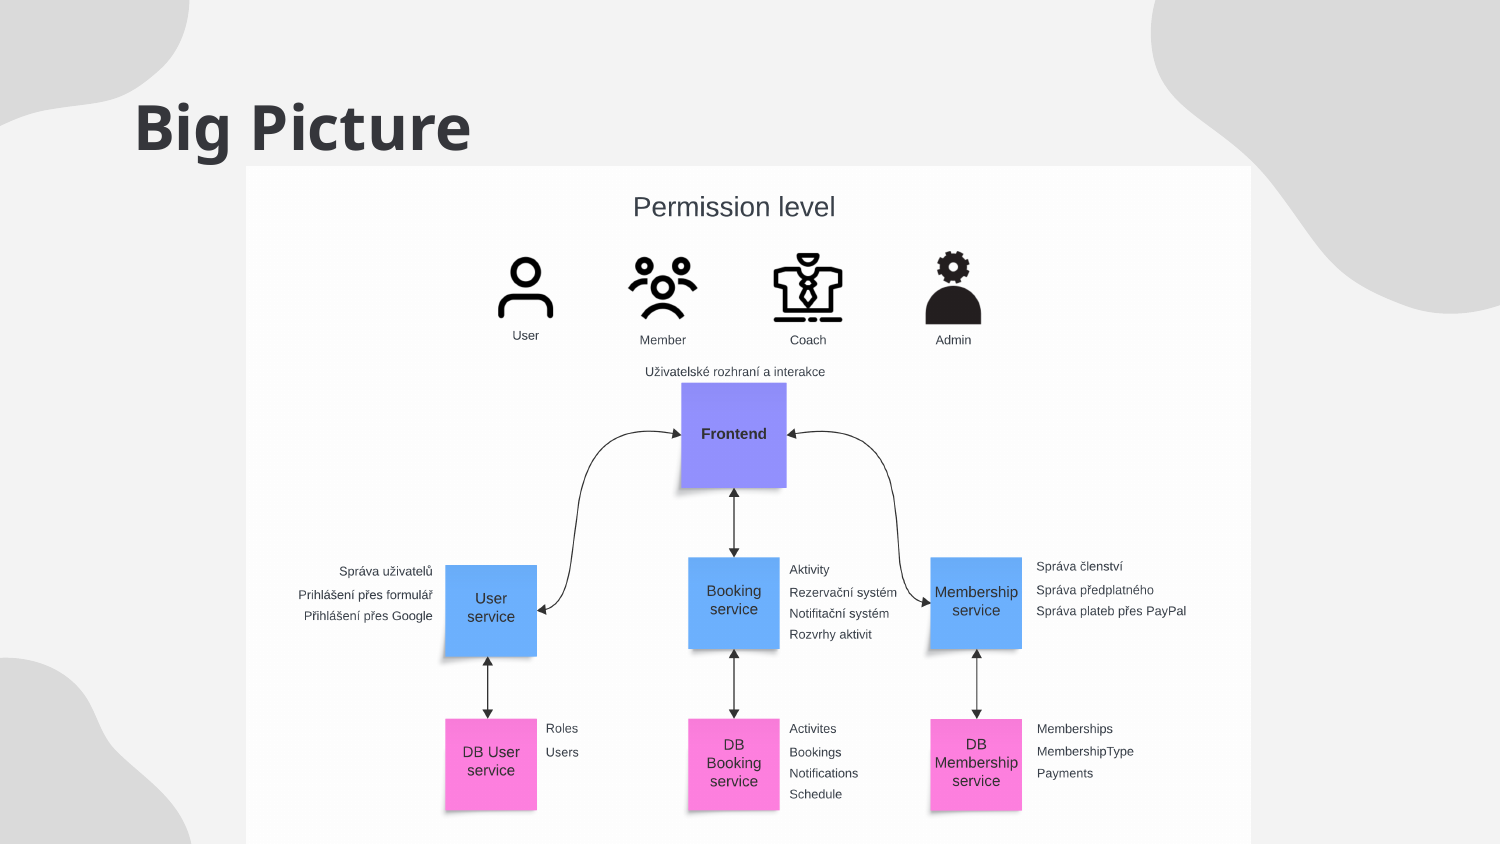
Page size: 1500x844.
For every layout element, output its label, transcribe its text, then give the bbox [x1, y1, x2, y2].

title Big Picture [118, 72, 1382, 167]
picture [245, 166, 1251, 844]
